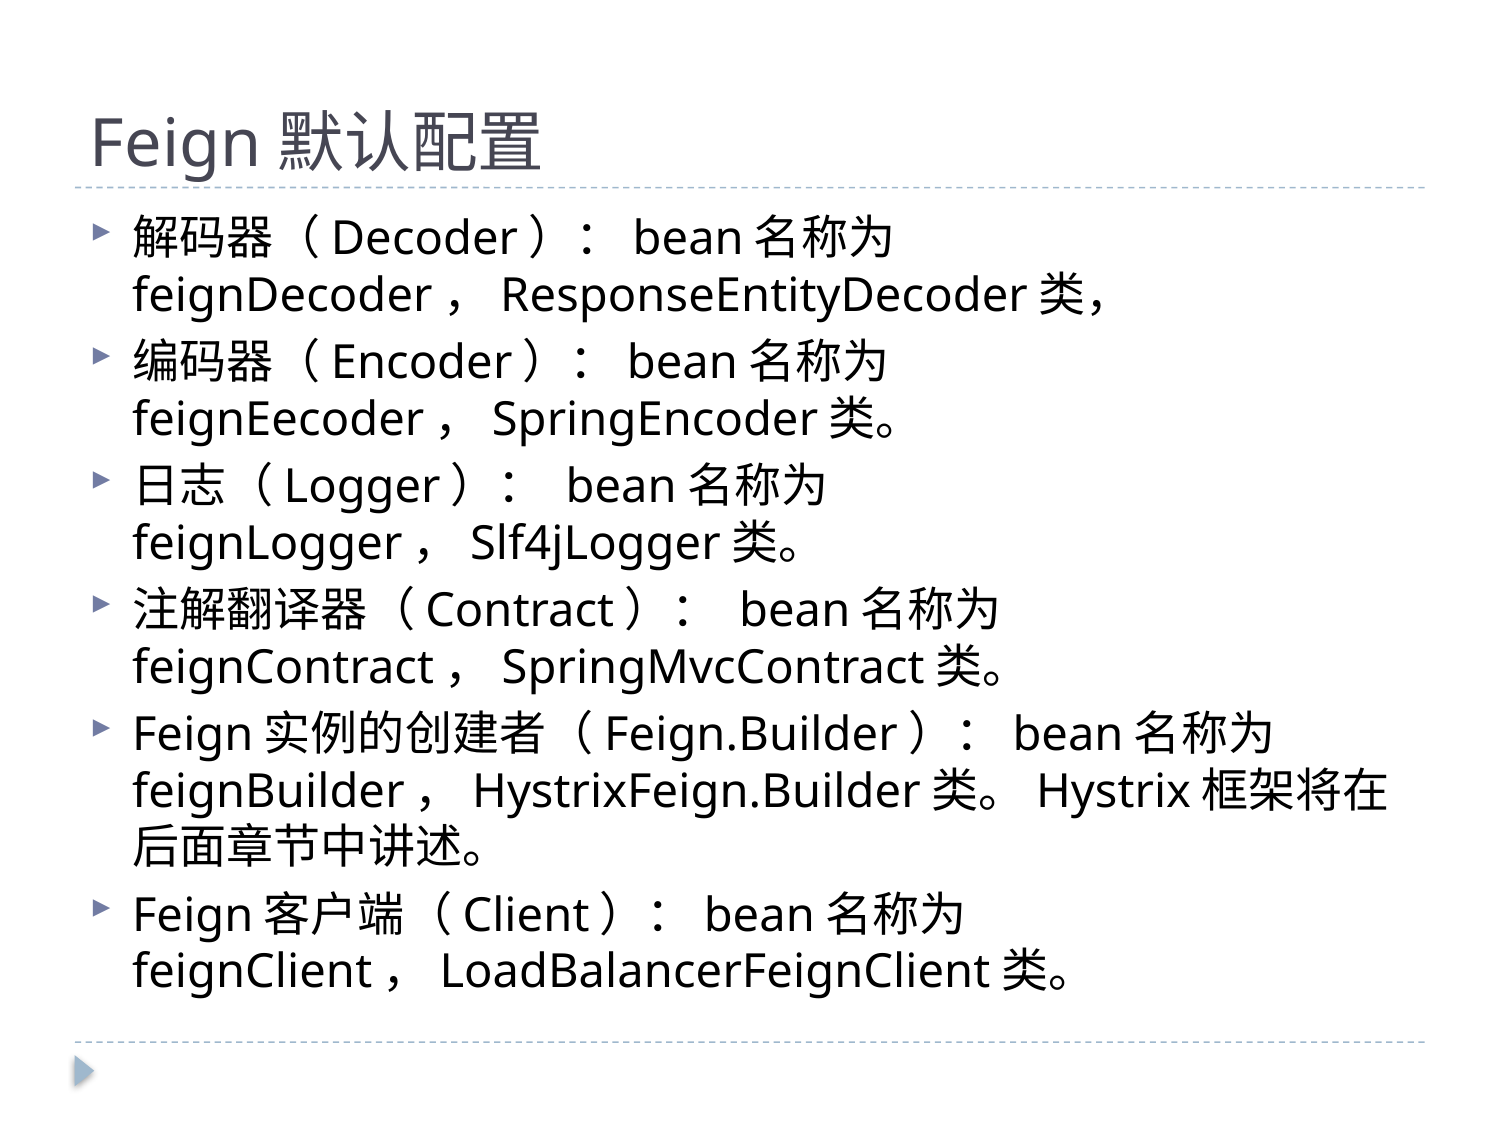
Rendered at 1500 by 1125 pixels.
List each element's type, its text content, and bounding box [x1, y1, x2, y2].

list 解码器（Decoder）：bean名称为feignDecoder，ResponseEntityDecoder类， 编码器（Encoder）：bean名称为feignEecoder，SpringEncoder类。 日志（Logger）： bean名称为feignLogger，Slf4jLogger类。 注解翻译器（Contract）： bean名称为feignContract，SpringMvcContract类。 Feign实例的创建者（Feign.Builder）：bean名称为feignBuilder，HystrixFeign.Builder类。Hystrix框架将在后面章节中讲述。 Feign客户端（Client）：bean名称为feignClient，LoadBalancerFeignClient类。 [75, 200, 1425, 1010]
title Feign默认配置 [75, 24, 1425, 188]
